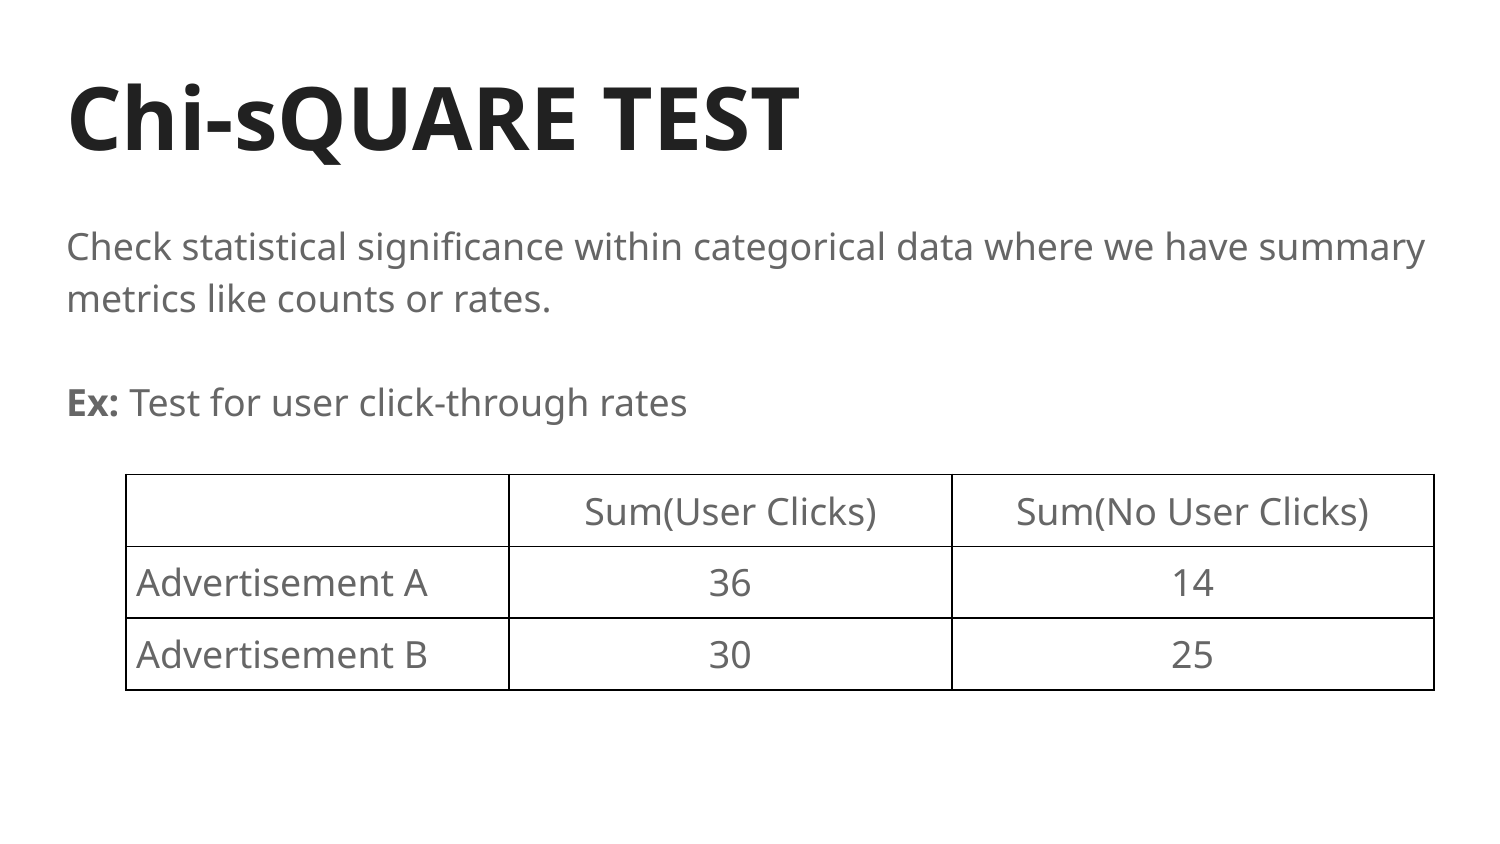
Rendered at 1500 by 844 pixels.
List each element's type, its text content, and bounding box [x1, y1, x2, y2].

table_cell Advertisement B [127, 619, 508, 689]
table_header Sum(No User Clicks) [953, 475, 1433, 546]
table_cell Advertisement A [127, 547, 508, 617]
list Check statistical significance within categorical data where we have summary metrics like counts or rates. Ex: Test for user click-through rates [51, 201, 1449, 750]
table_header Sum(User Clicks) [510, 475, 951, 546]
table_cell 36 [510, 547, 951, 617]
table_cell 30 [510, 619, 951, 689]
title Chi-sQUARE TEST [51, 48, 1449, 180]
table_header [127, 475, 508, 546]
table_cell 25 [953, 619, 1433, 689]
table_cell 14 [953, 547, 1433, 617]
